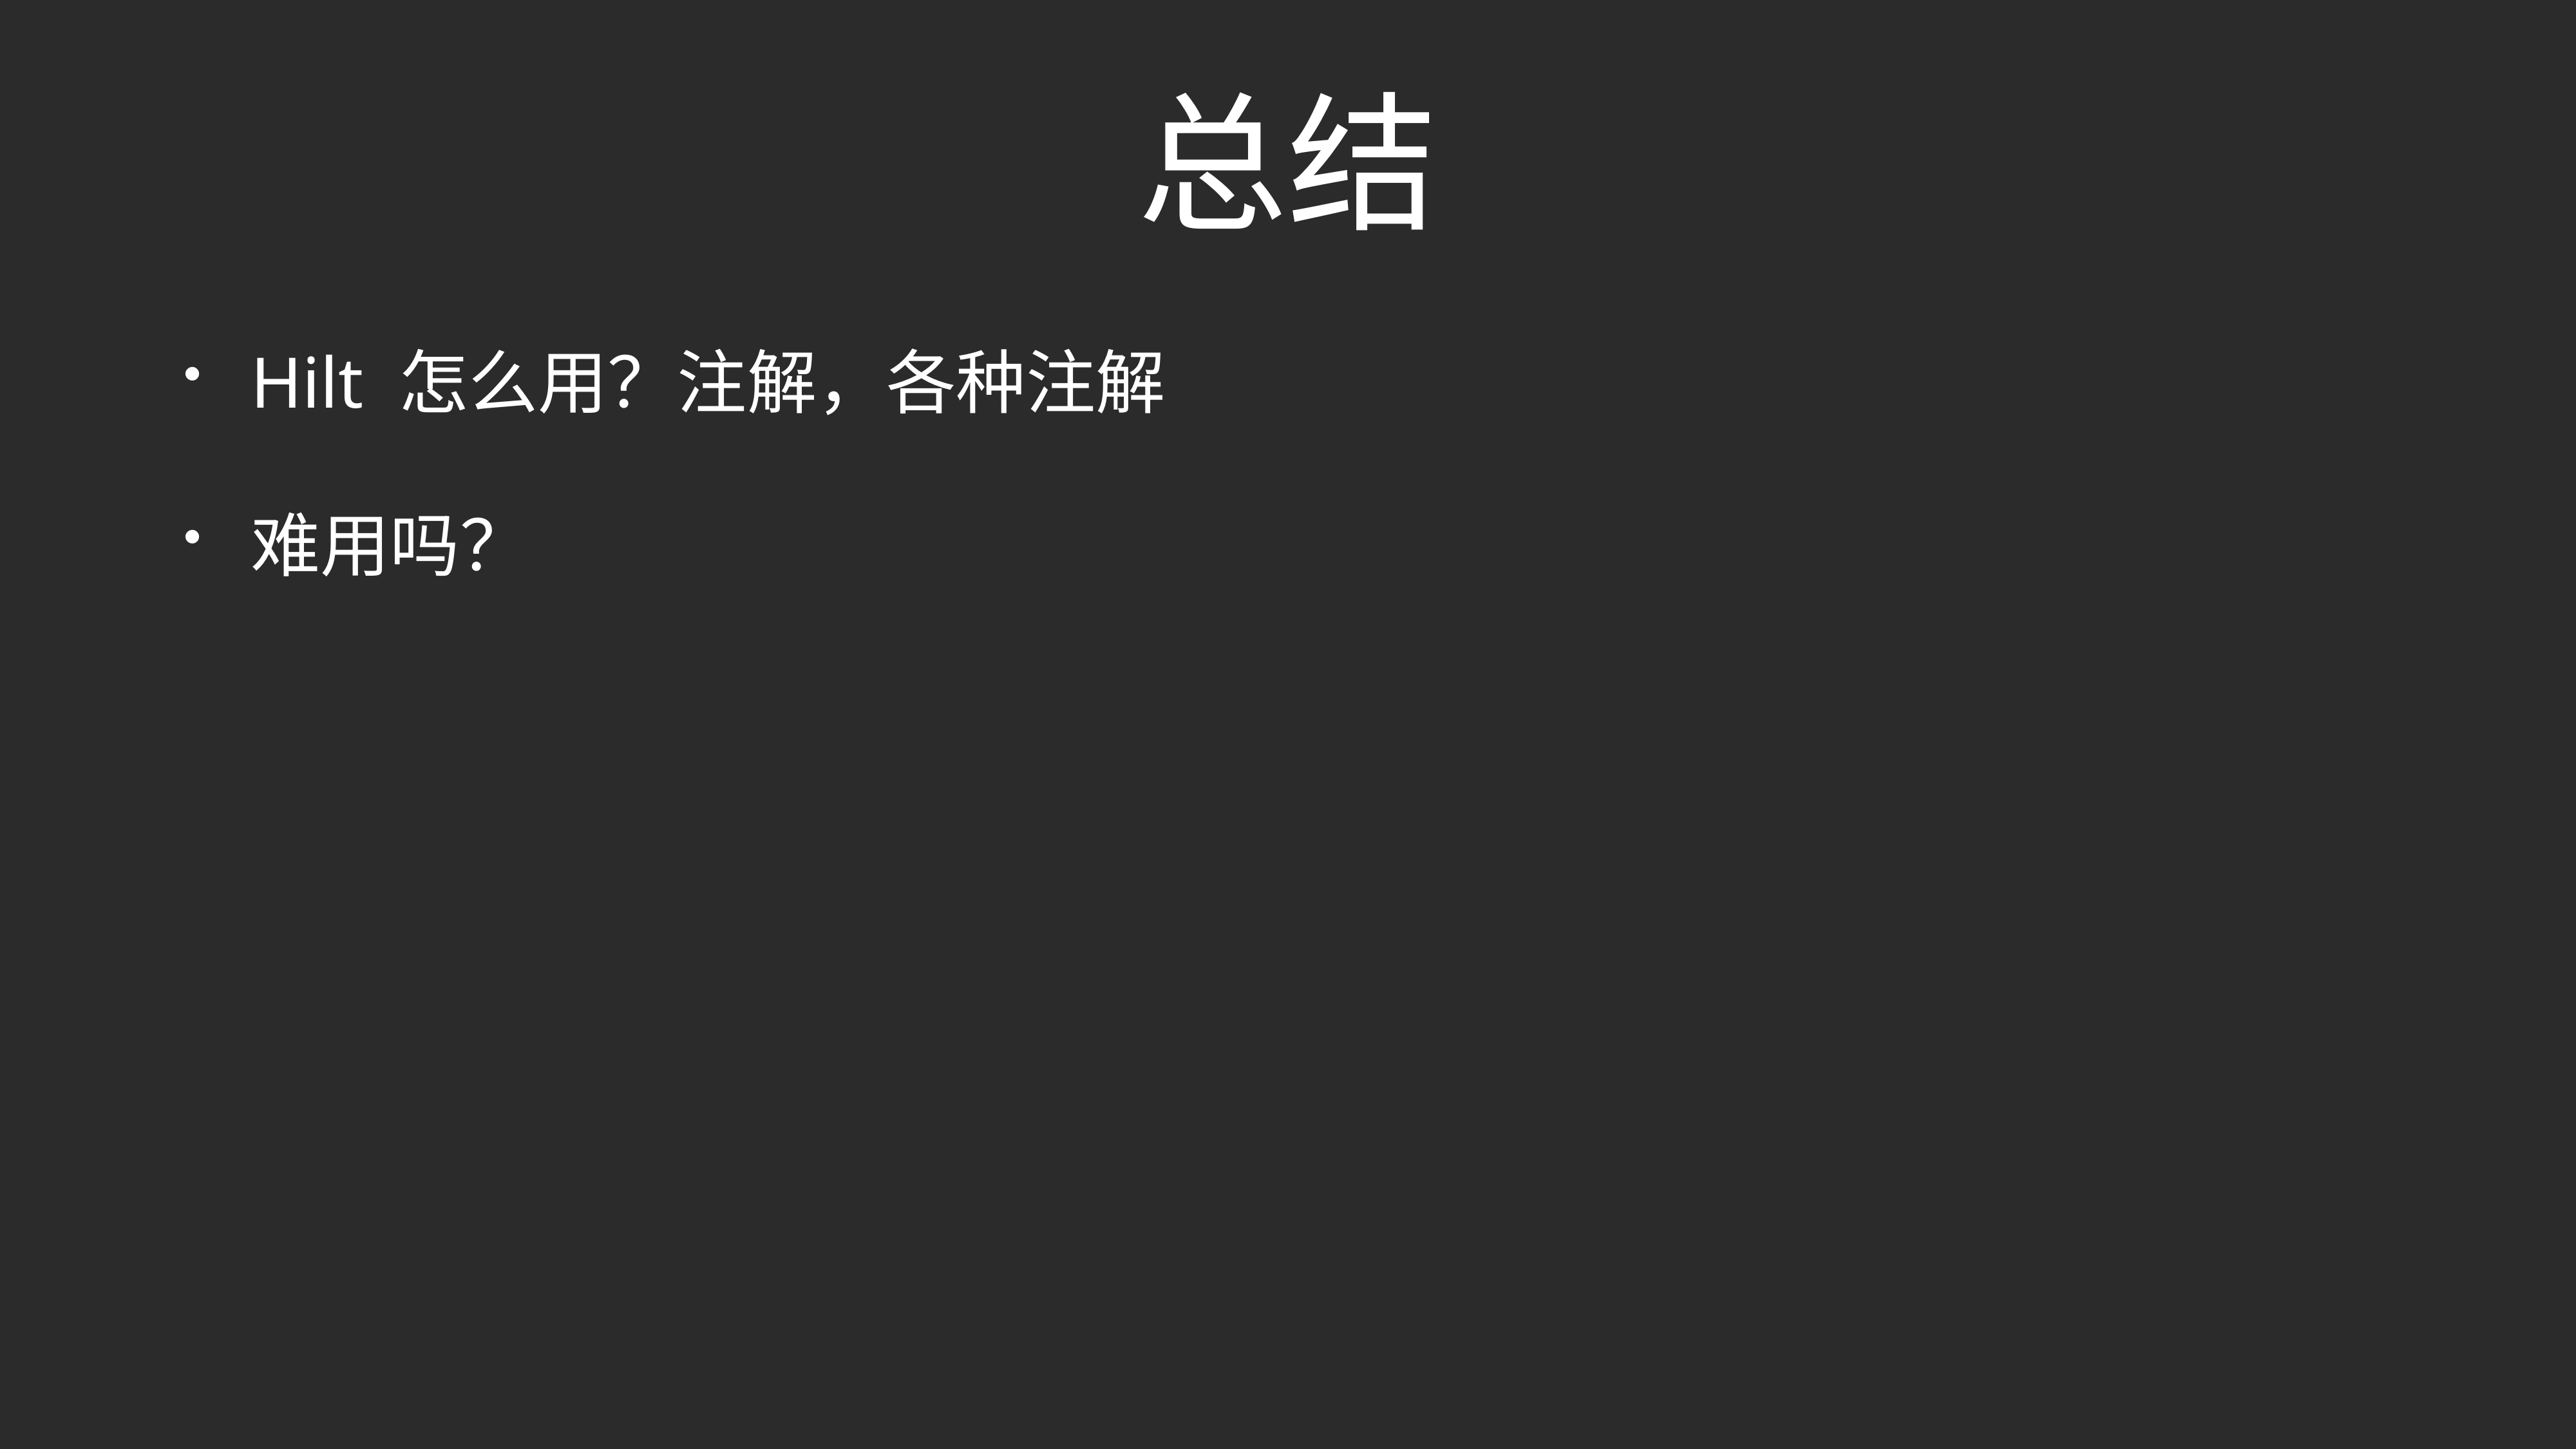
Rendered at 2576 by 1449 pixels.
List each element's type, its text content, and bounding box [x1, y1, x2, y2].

list Hilt 怎么用？注解，各种注解 难用吗？ [178, 332, 2398, 1316]
title 总结 [178, 37, 2398, 279]
